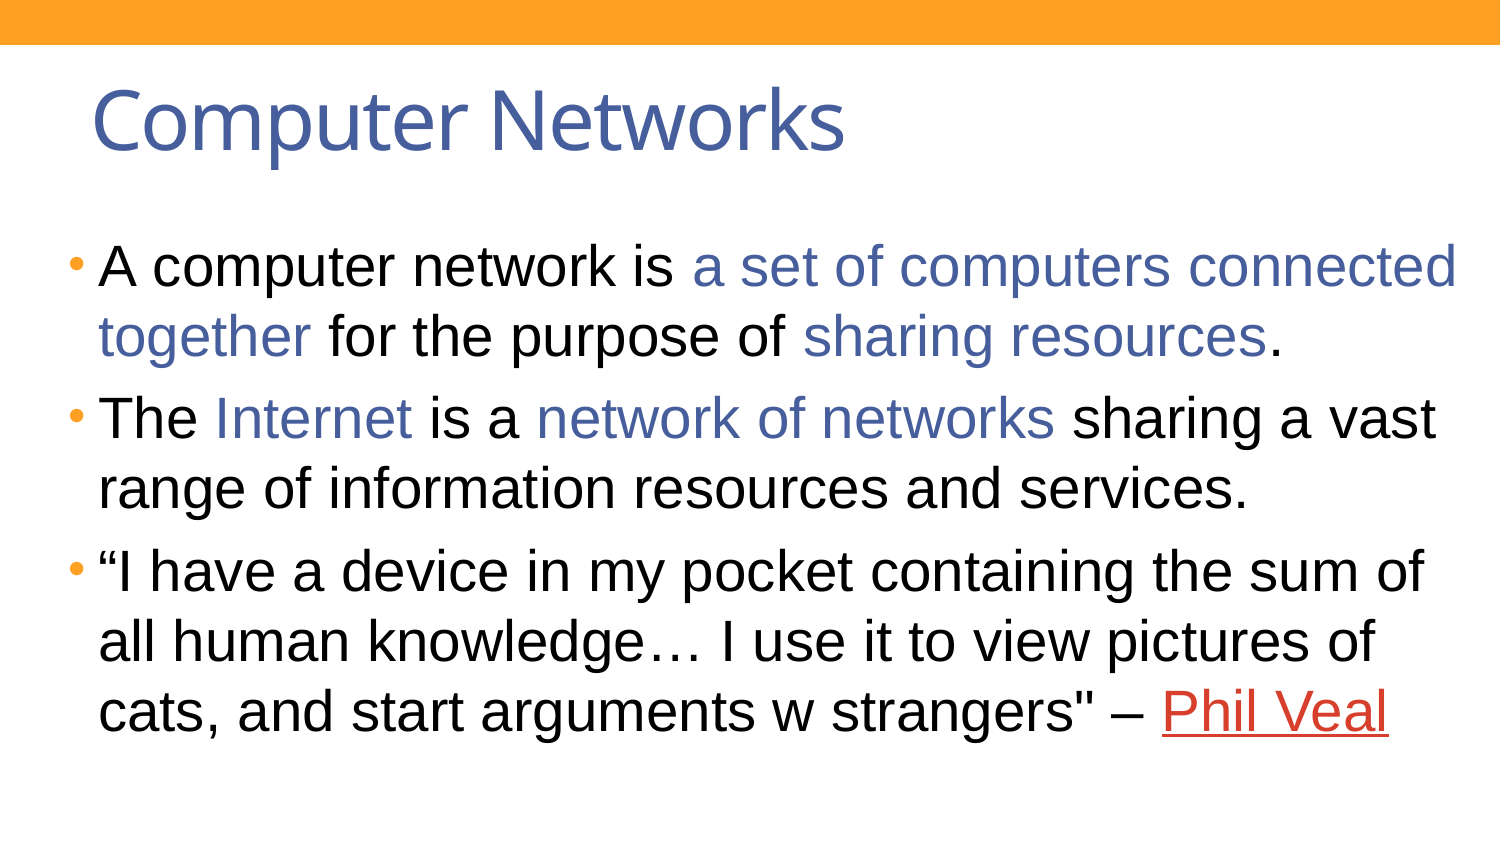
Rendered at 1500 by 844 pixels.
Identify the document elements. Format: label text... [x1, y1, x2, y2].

title Computer Networks [75, 55, 1425, 178]
list A computer network is a set of computers connected together for the purpose of sharing resources. The Internet is a network of networks sharing a vast range of information resources and services. “I have a device in my pocket containing the sum of all human knowledge… I use it to view pictures of cats, and start arguments w strangers" – Phil Veal [53, 221, 1483, 827]
